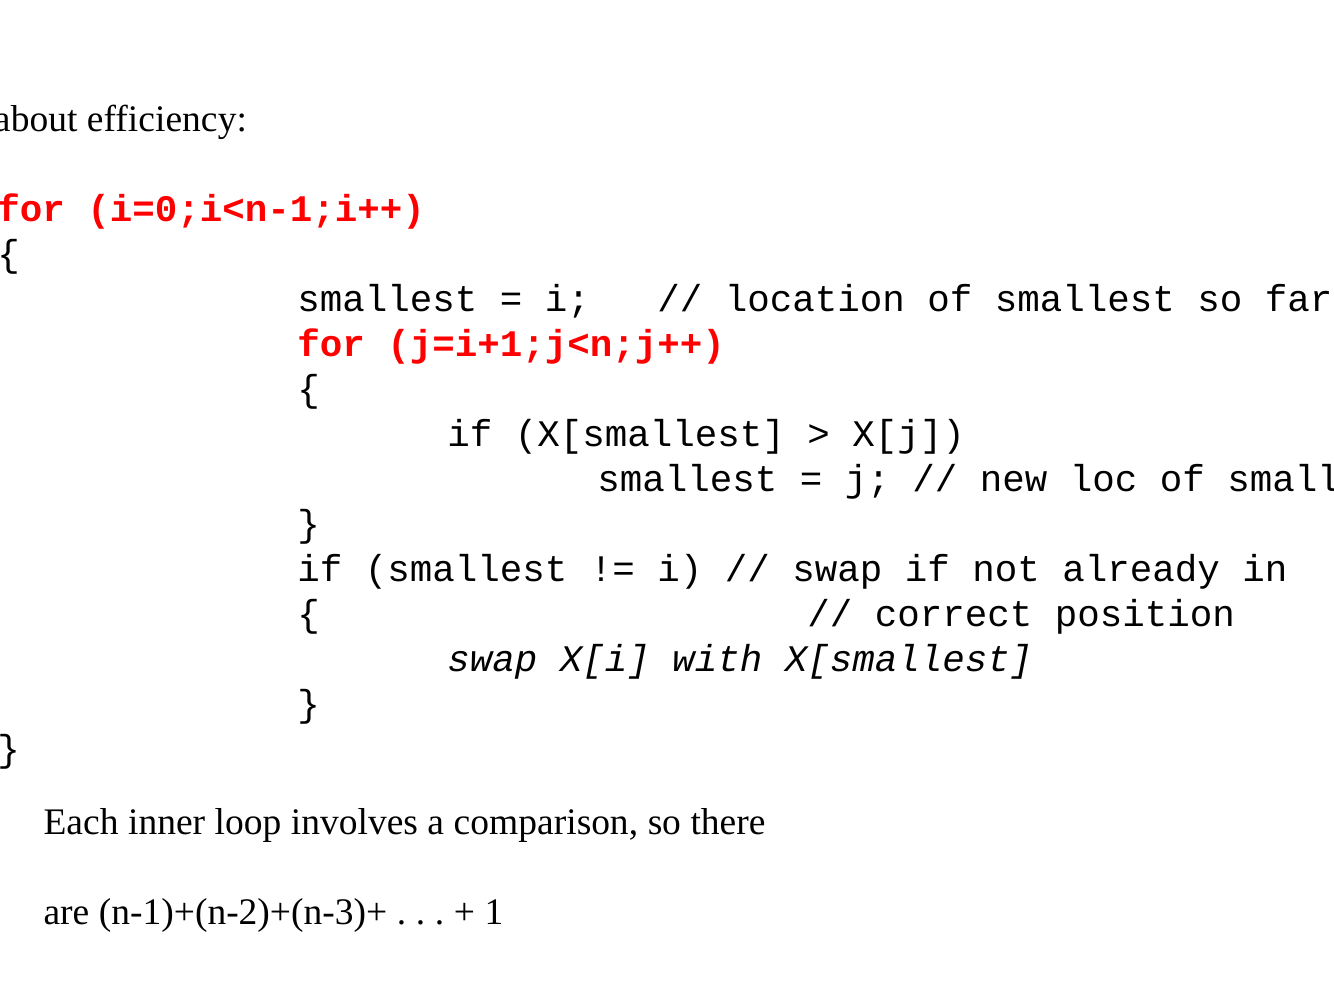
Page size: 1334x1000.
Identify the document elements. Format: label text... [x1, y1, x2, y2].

text_box Let's talk about efficiency: for (i=0;i<n-1;i++) { smallest = i; // location of smallest so far for (j=i+1;j<n;j++) { if (X[smallest] > X[j]) smallest = j; // new loc of smallest } if (smallest != i) // swap if not already in { // correct position swap X[i] with X[smallest] } } [0, 60, 1334, 772]
text_box Each inner loop involves a comparison, so there are (n-1)+(n-2)+(n-3)+ . . . + 1 [40, 749, 770, 935]
